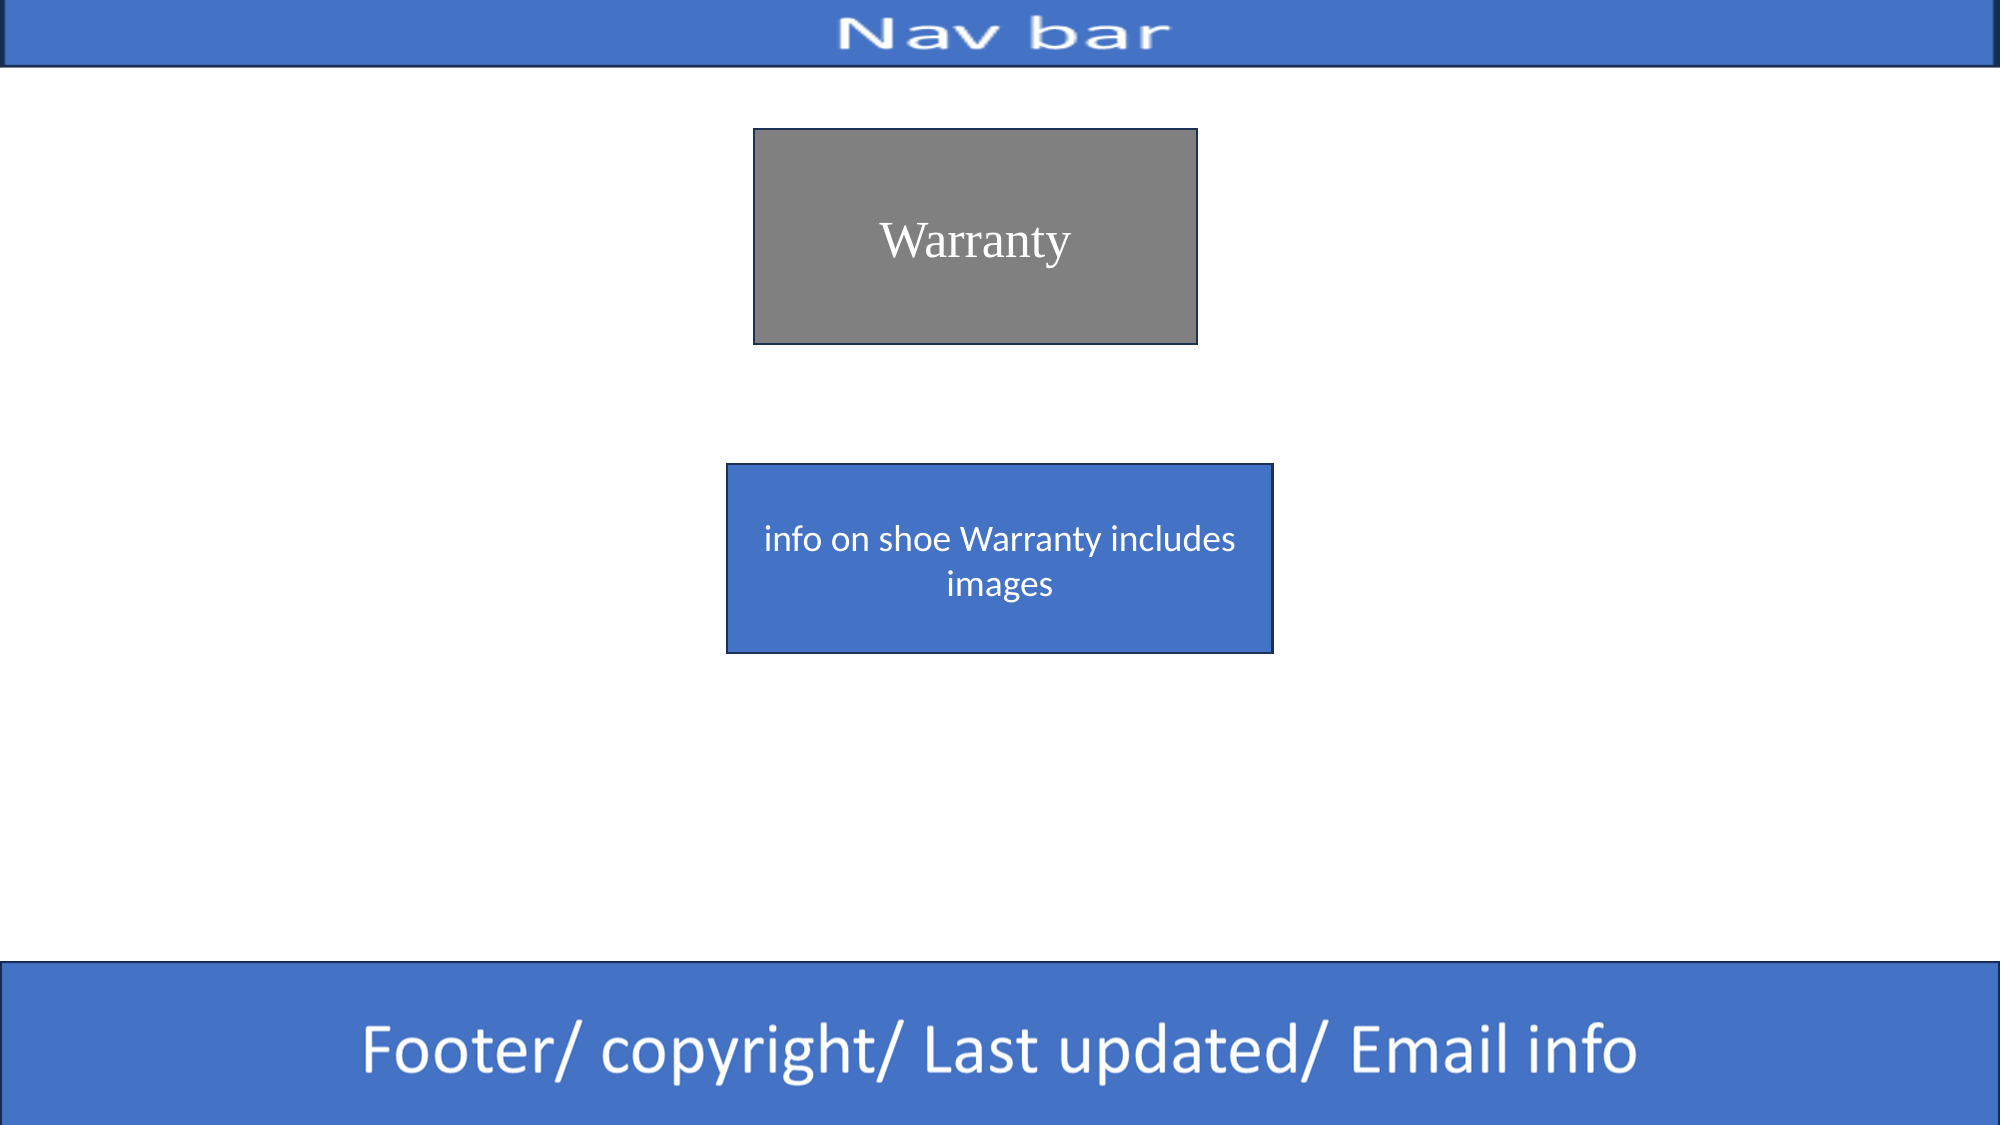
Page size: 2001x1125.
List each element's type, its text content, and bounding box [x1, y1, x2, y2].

text_box Warranty [753, 128, 1198, 345]
text_box info on shoe Warranty includes images [726, 463, 1274, 654]
picture [0, 0, 2000, 92]
picture [0, 961, 2000, 1125]
